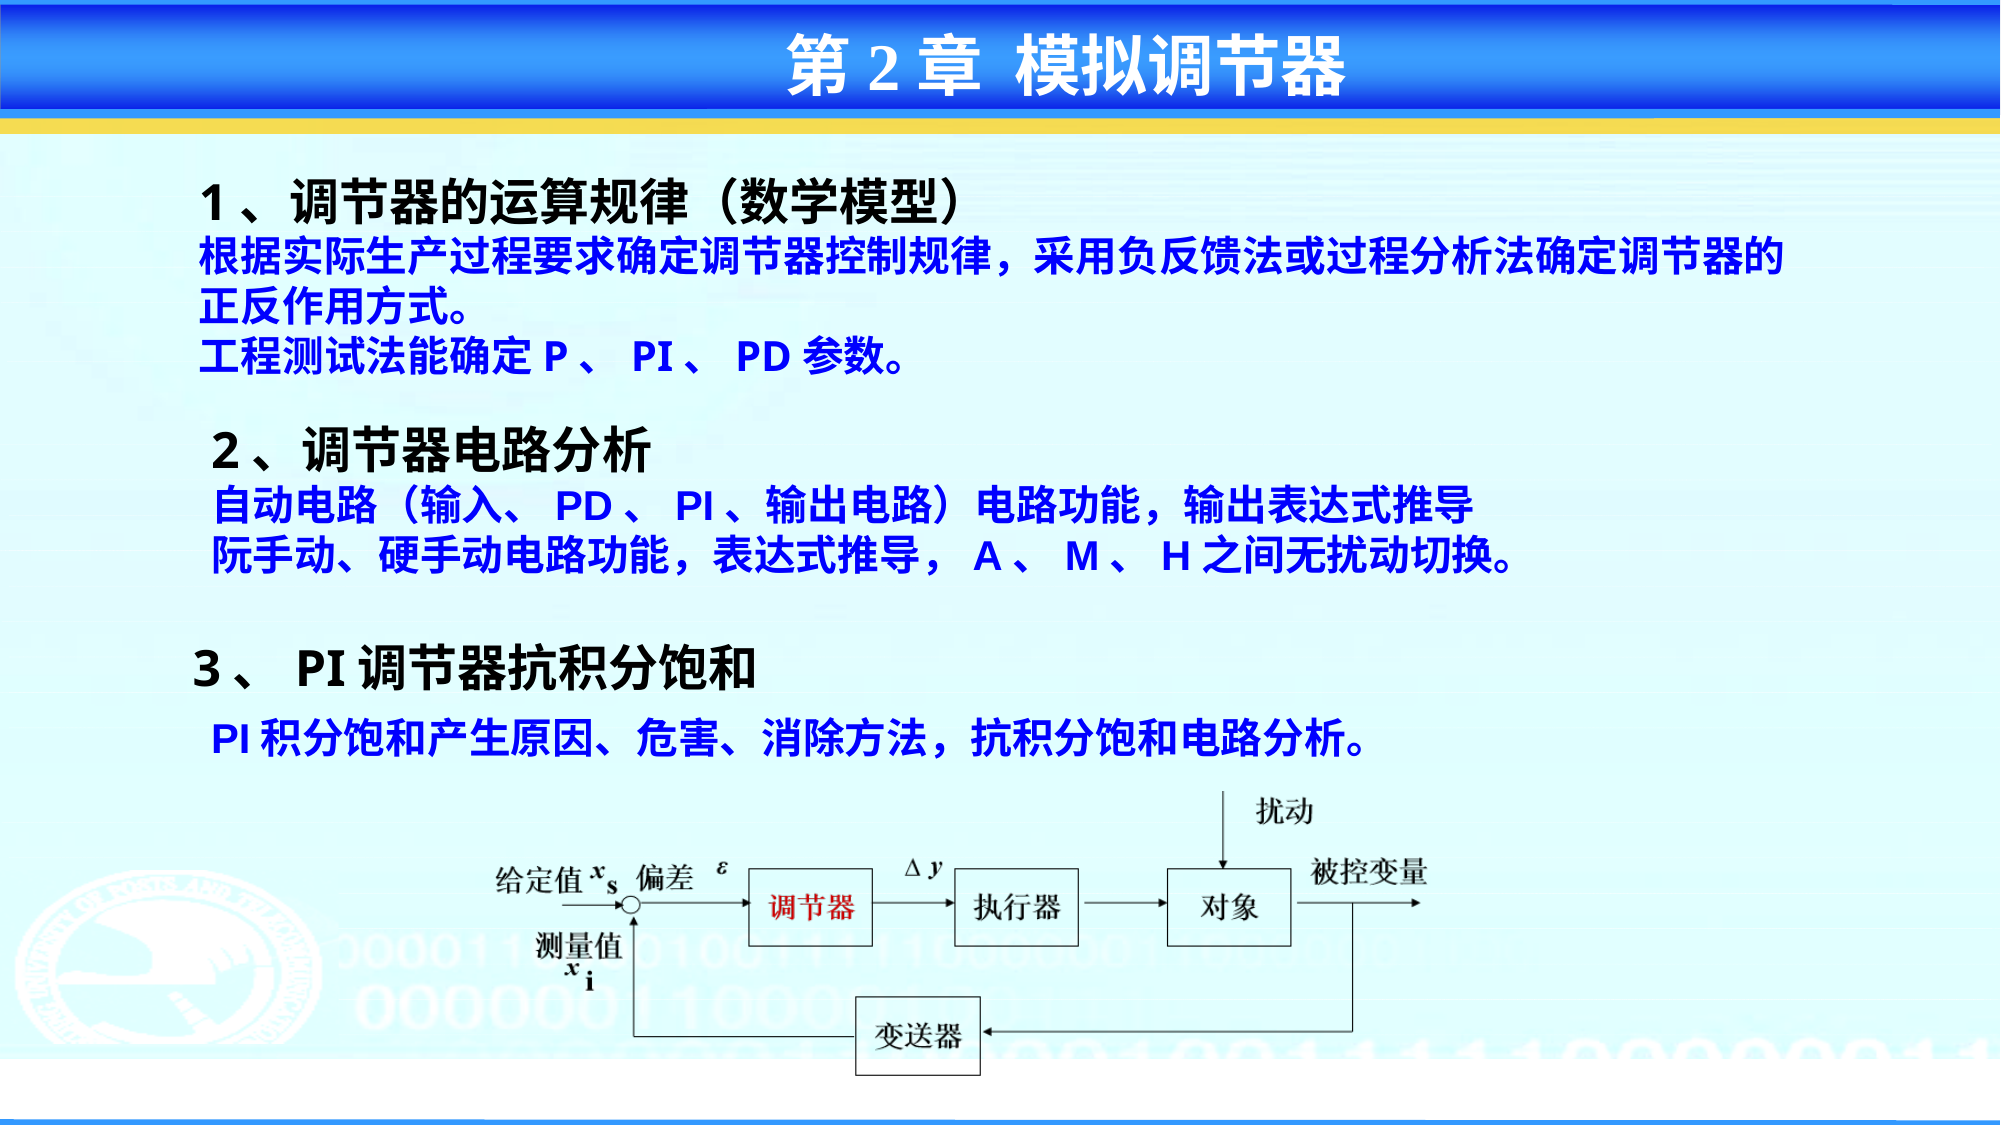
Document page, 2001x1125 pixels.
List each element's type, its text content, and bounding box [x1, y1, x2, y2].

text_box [196, 628, 1418, 770]
picture [483, 790, 1449, 1077]
text_box 第2章 模拟调节器 [693, 16, 1397, 111]
picture [0, 0, 2001, 116]
text_box 2、调节器电路分析 自动电路（输入、PD、PI、输出电路）电路功能，输出表达式推导 阮手动、硬手动电路功能，表达式推导，A、M、H之间无扰动切换。 [196, 411, 1893, 587]
text_box 1、调节器的运算规律（数学模型） 根据实际生产过程要求确定调节器控制规律，采用负反馈法或过程分析法确定调节器的正反作用方式。 工程测试法能确定P、PI、PD参数。 [184, 162, 1836, 388]
